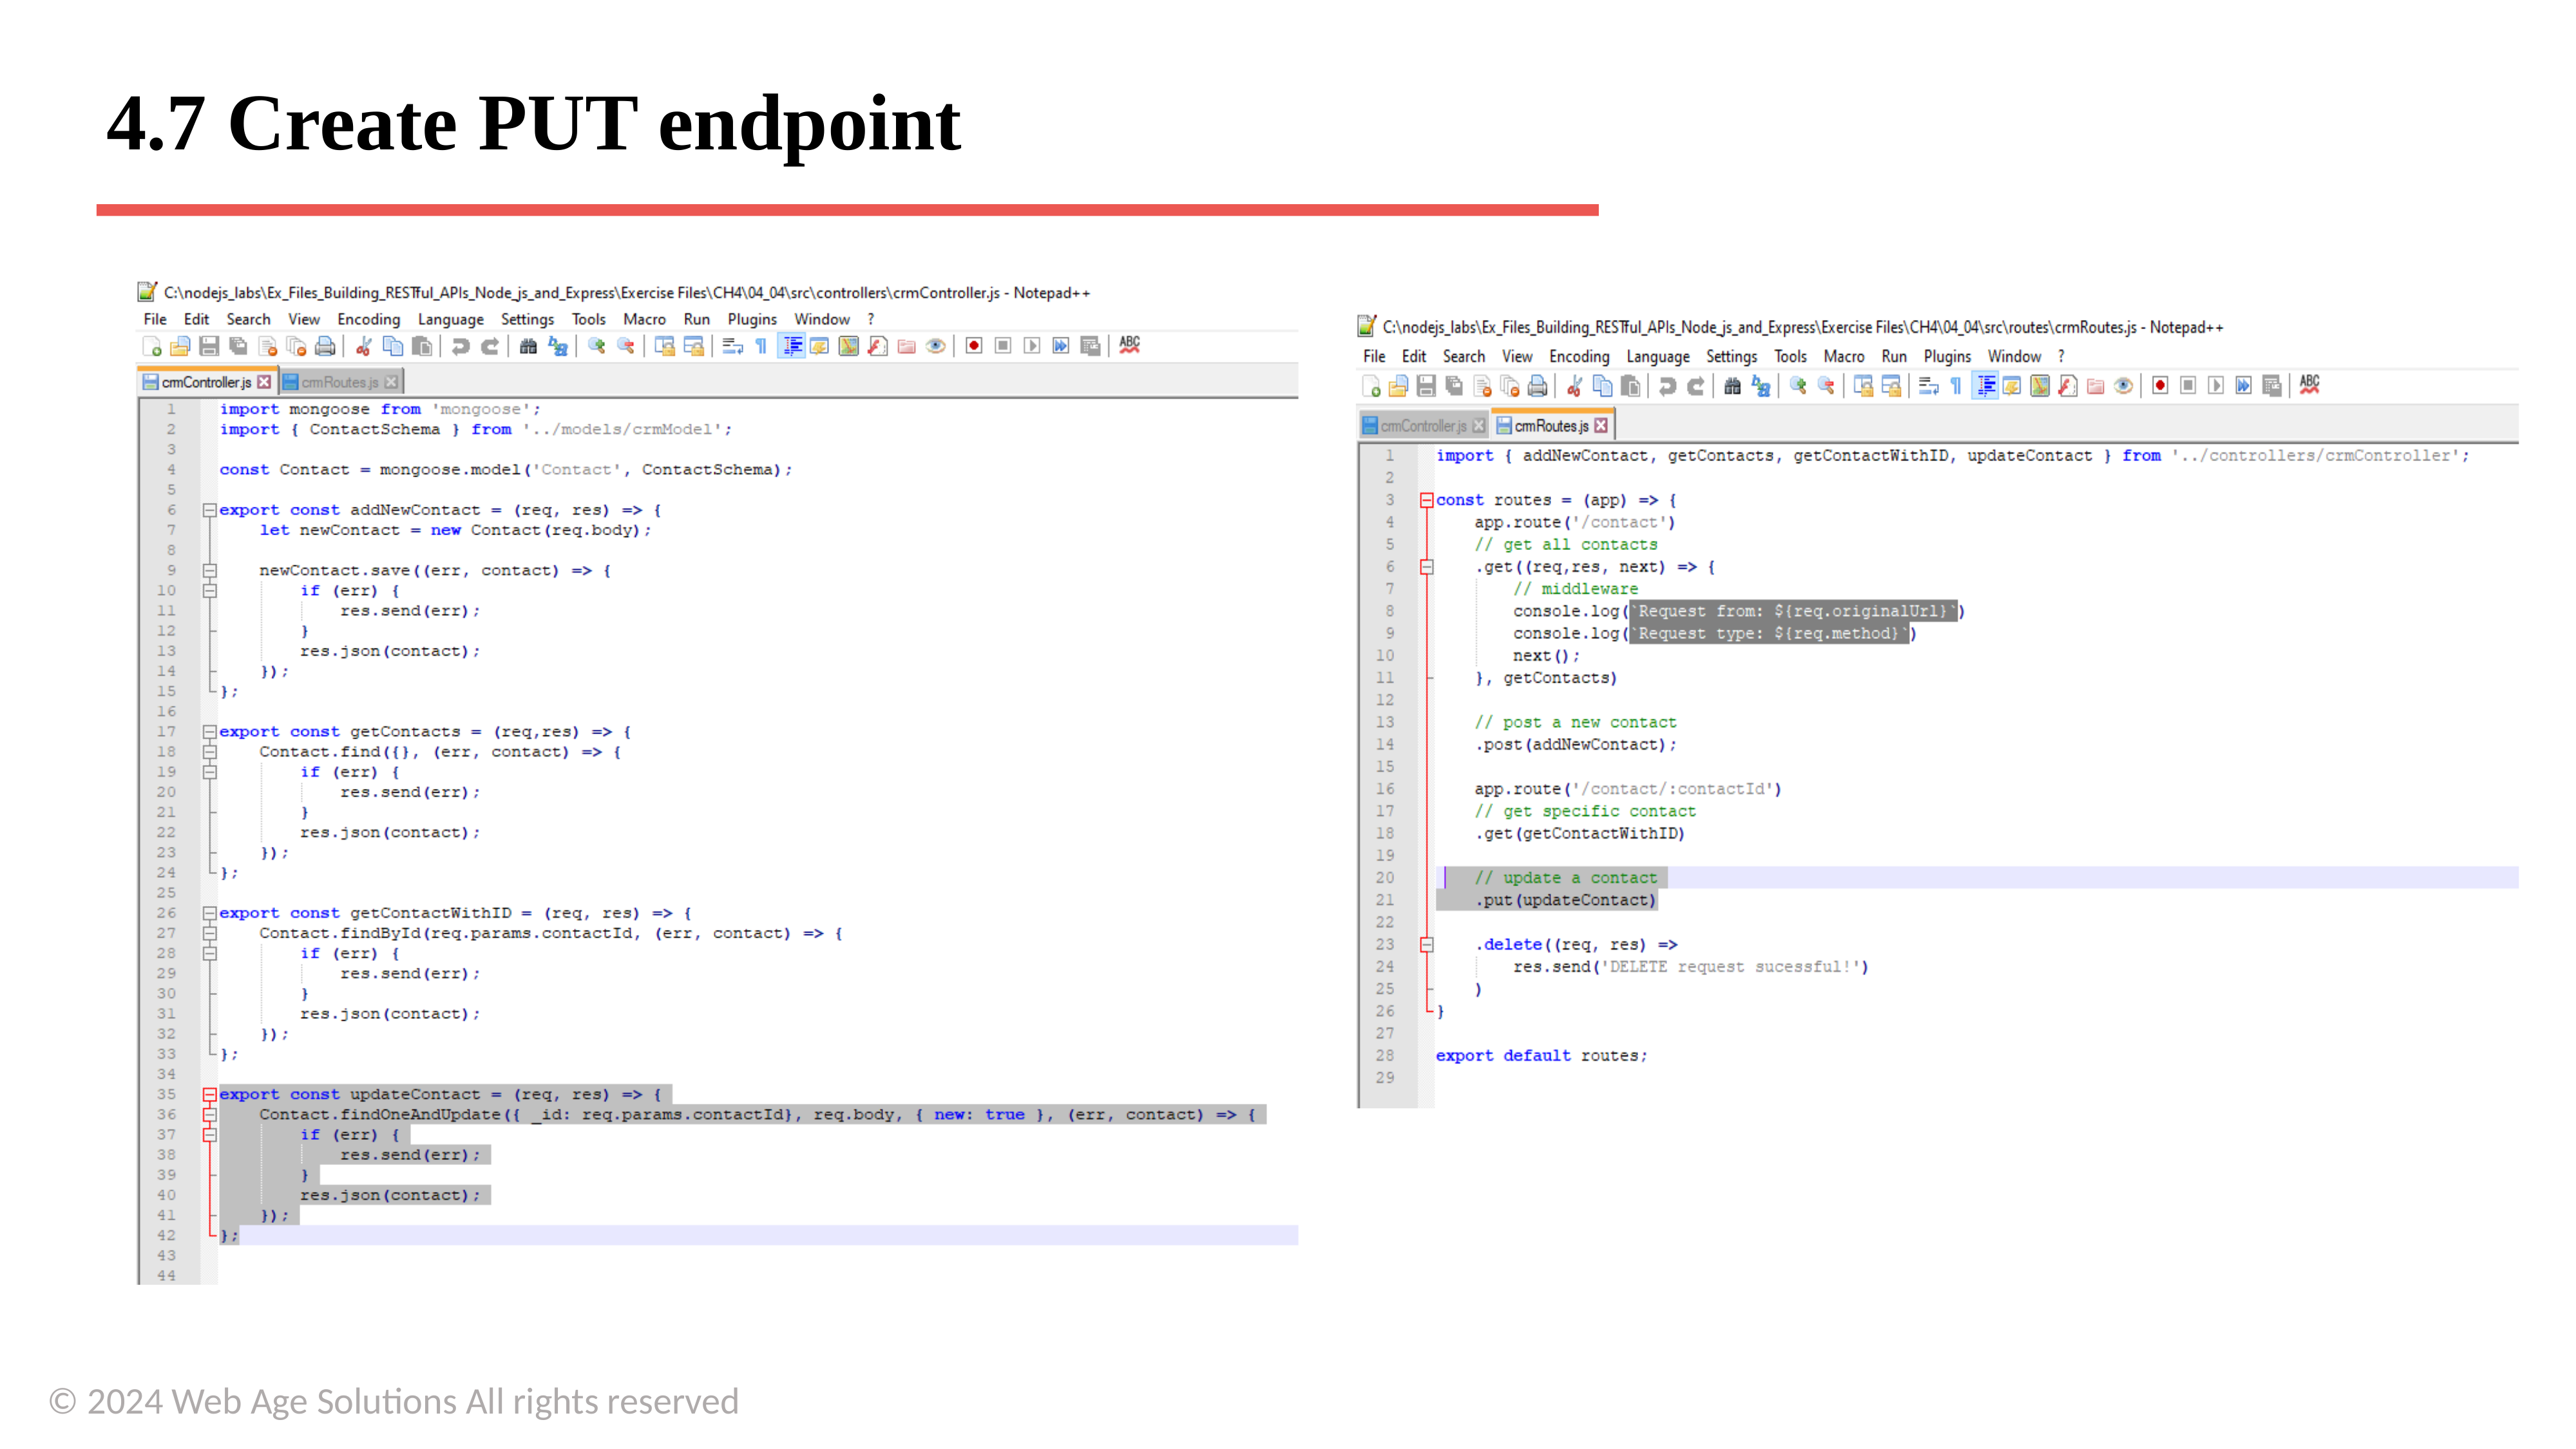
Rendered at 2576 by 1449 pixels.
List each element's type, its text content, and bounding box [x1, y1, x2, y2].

title 4.7 Create PUT endpoint [97, 49, 1613, 198]
text_box [96, 204, 1599, 217]
text_box © 2024 Web Age Solutions All rights reserved [38, 1372, 1100, 1449]
picture [1355, 311, 2519, 1108]
picture [135, 278, 1299, 1285]
